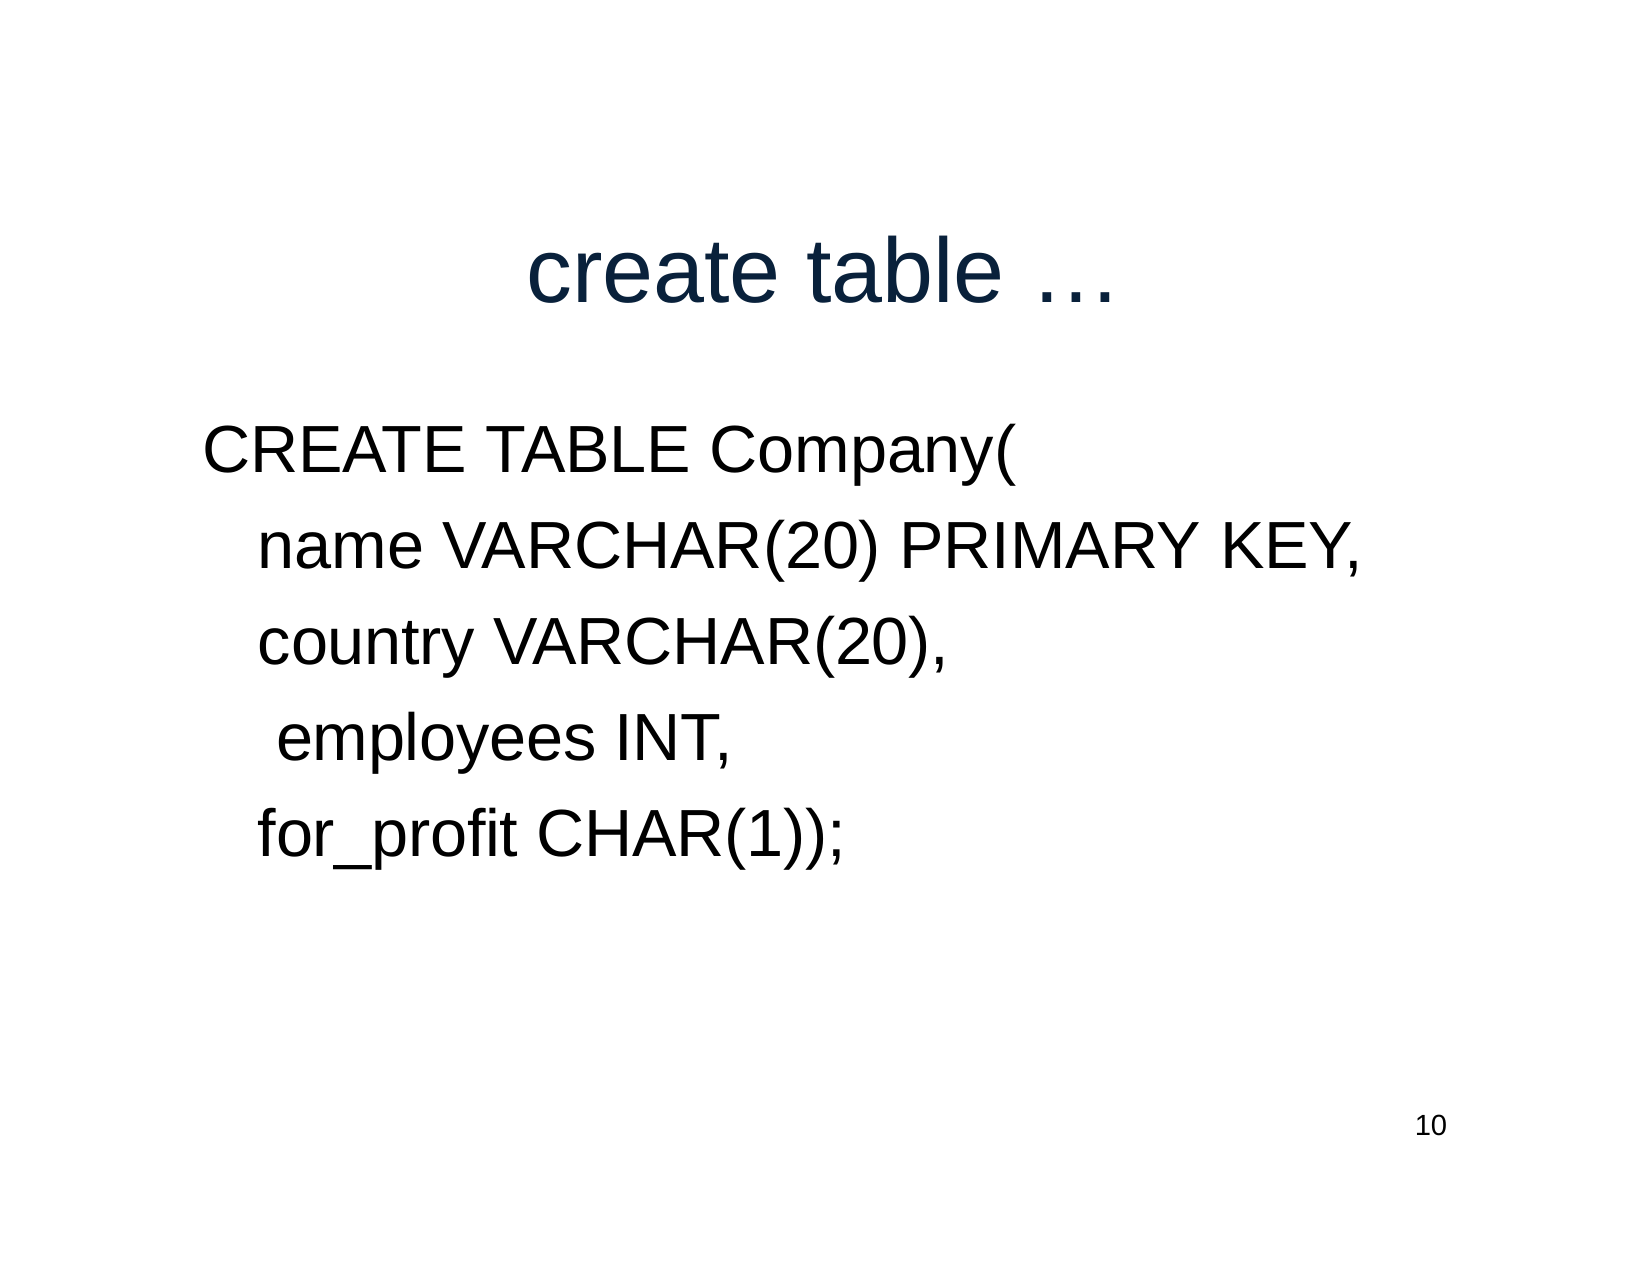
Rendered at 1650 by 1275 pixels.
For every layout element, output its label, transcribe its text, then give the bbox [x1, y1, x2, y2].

title create table … [524, 209, 1126, 387]
text_box CREATE TABLE Company( name VARCHAR(20) PRIMARY KEY, country VARCHAR(20), employees INT, for_profit CHAR(1)); [200, 387, 1383, 870]
slide_number 10 [1408, 1107, 1454, 1275]
